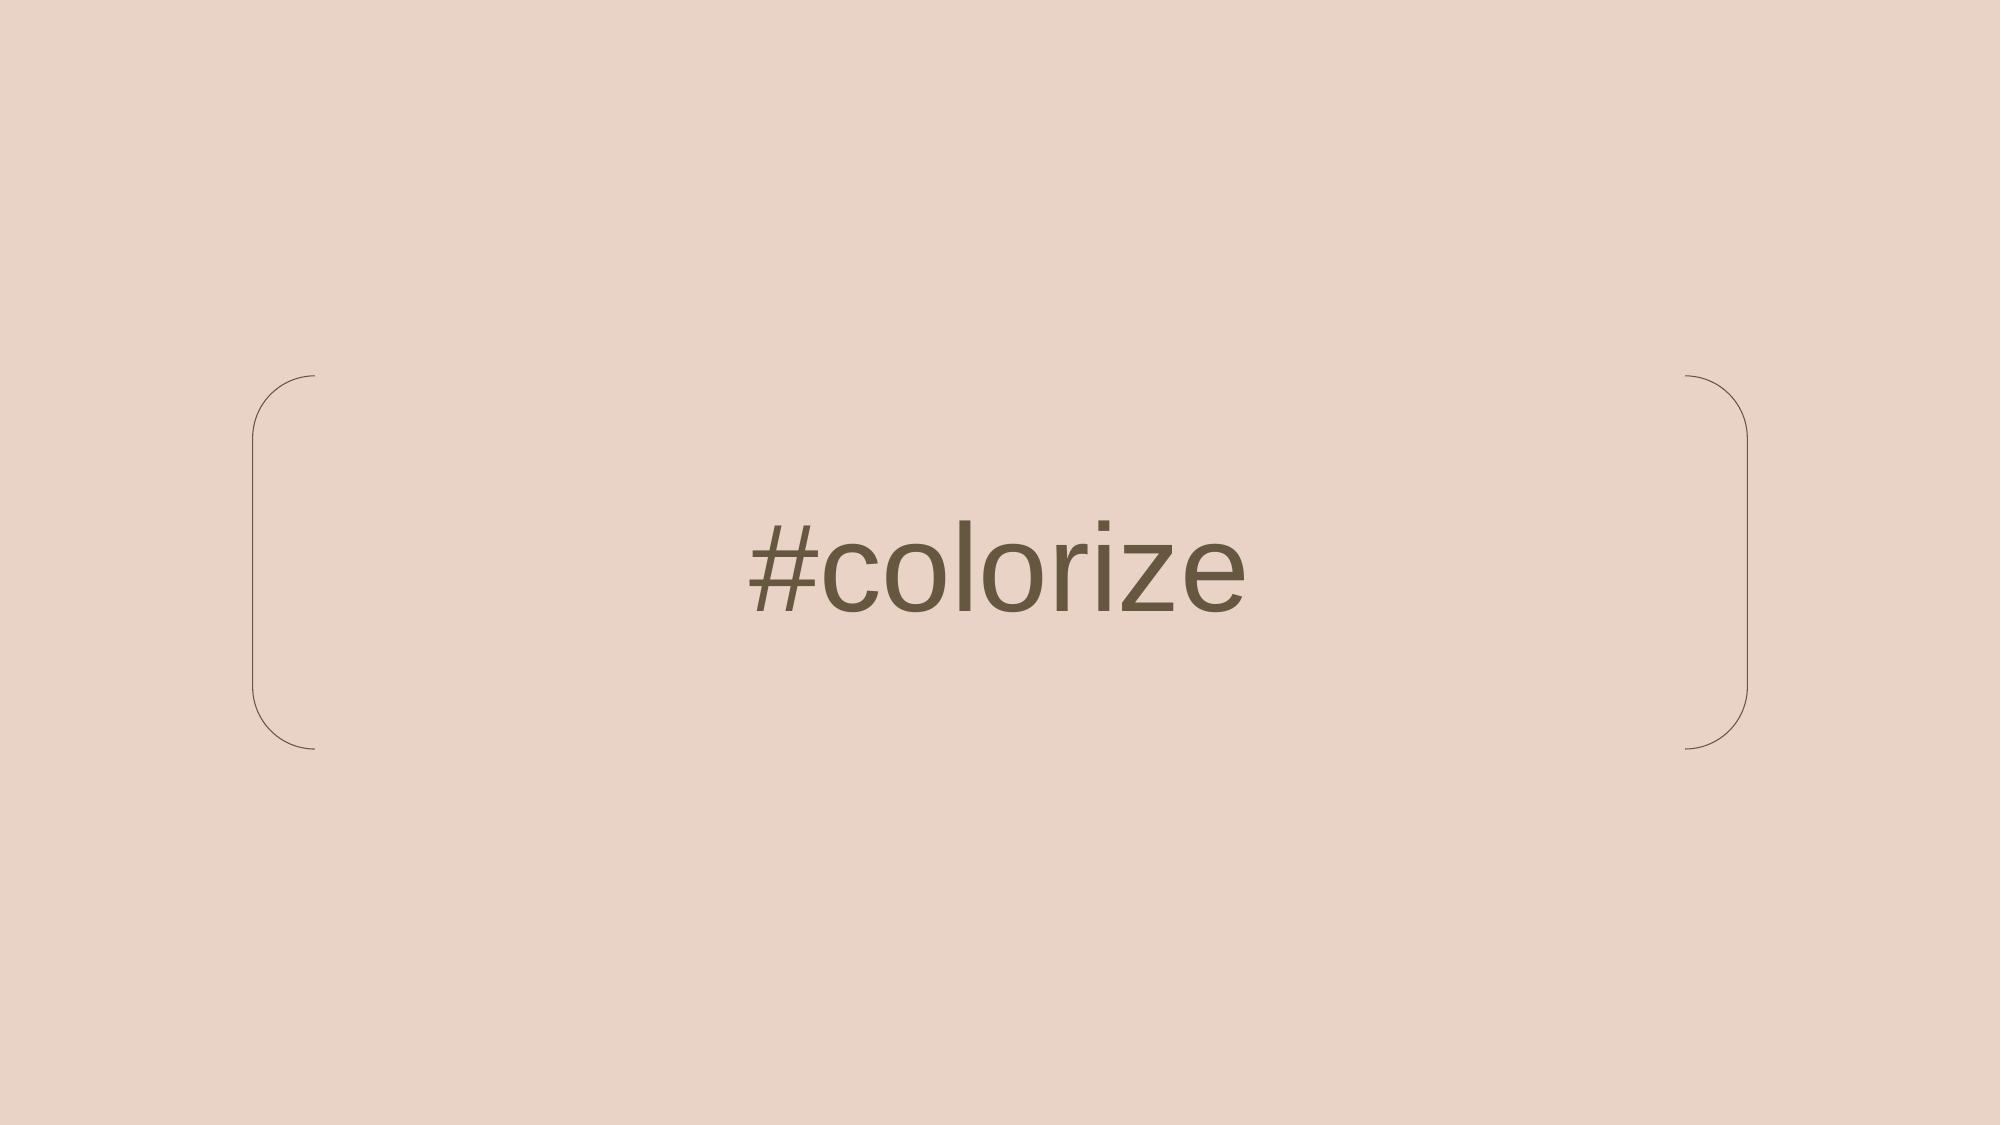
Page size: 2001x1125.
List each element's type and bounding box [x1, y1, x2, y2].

text_box [252, 375, 1748, 750]
